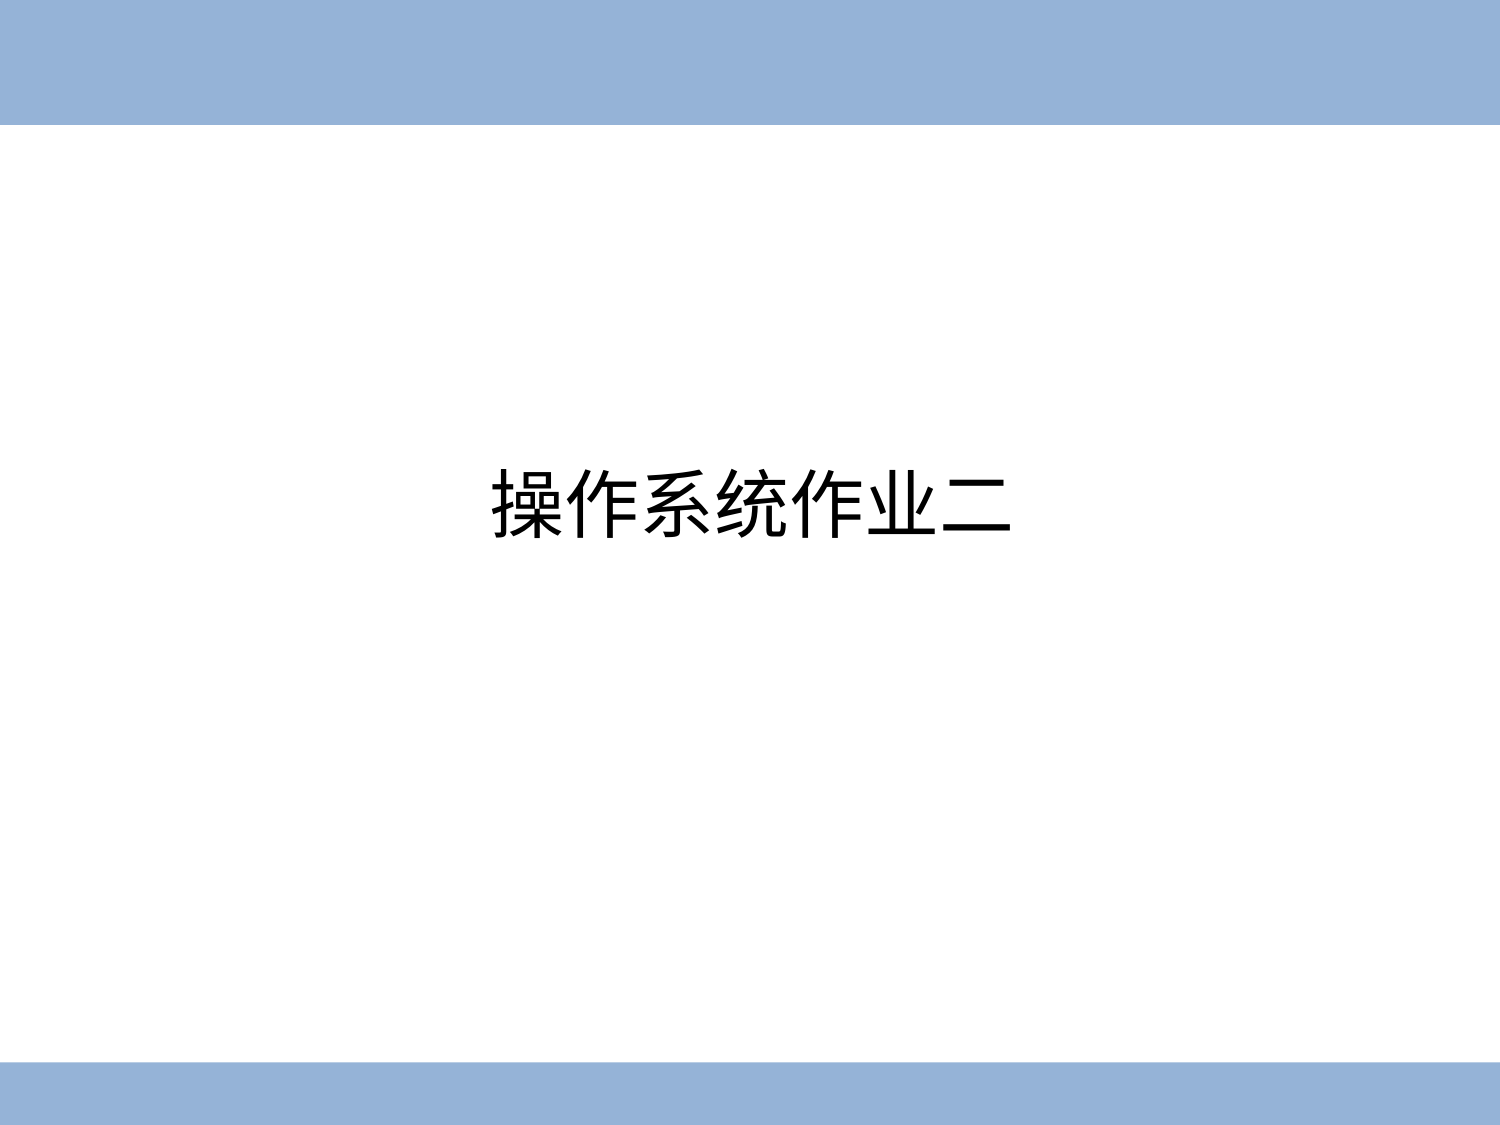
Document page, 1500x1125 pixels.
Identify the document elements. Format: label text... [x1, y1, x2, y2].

text_box 操作系统作业二 [474, 449, 1050, 555]
